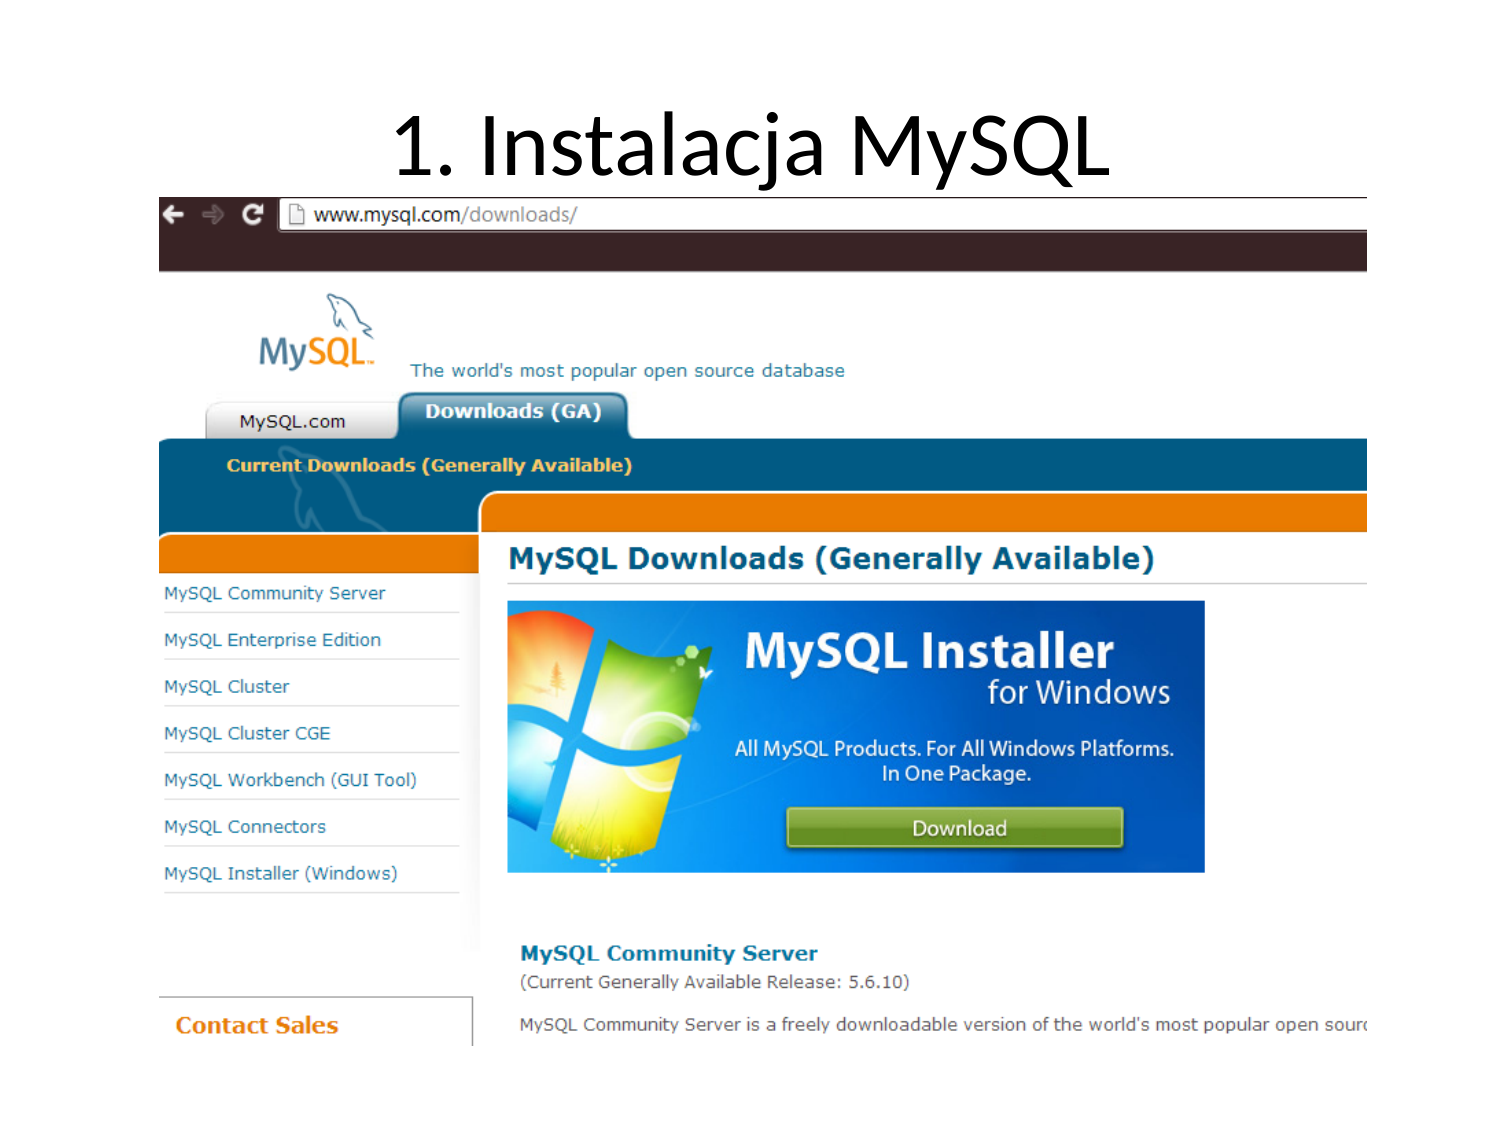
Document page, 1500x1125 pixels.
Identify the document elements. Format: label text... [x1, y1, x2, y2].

picture [625, 458, 632, 475]
picture [159, 446, 1367, 1046]
picture [431, 458, 526, 475]
picture [423, 458, 430, 475]
picture [227, 460, 233, 471]
picture [545, 462, 556, 471]
picture [159, 197, 1367, 442]
picture [532, 460, 544, 471]
picture [558, 458, 622, 471]
title 1. Instalacja MySQL [75, 45, 1425, 233]
